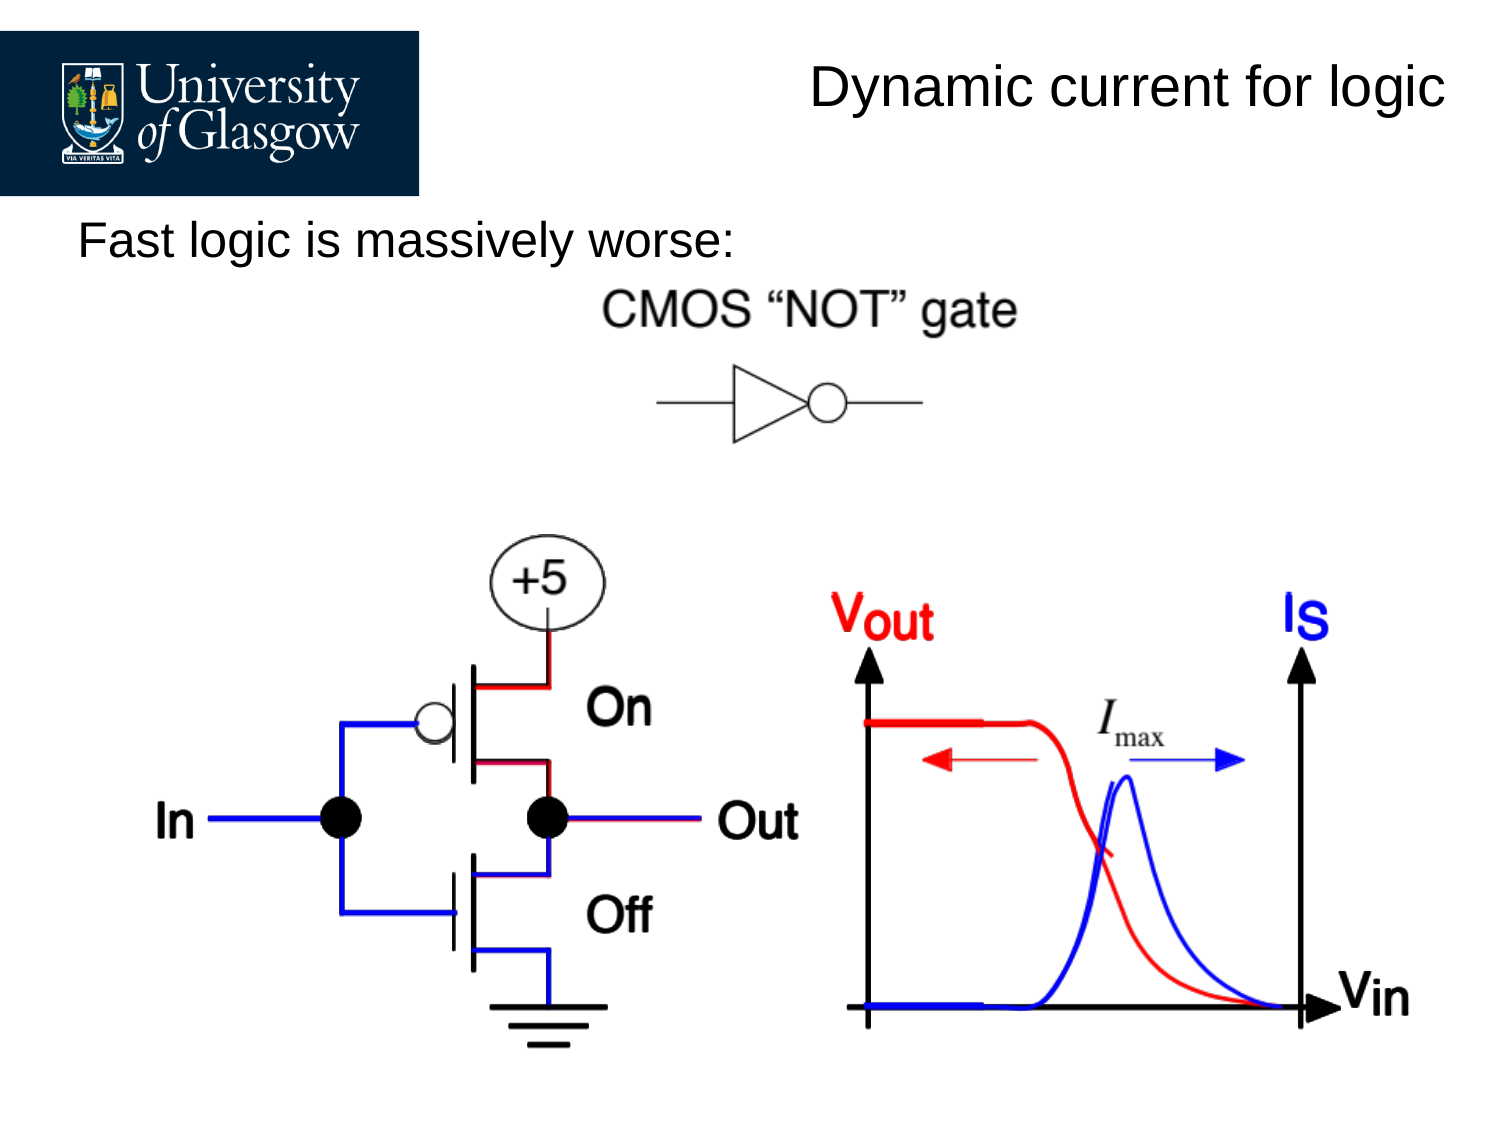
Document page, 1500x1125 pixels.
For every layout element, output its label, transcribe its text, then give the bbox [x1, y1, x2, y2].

picture [151, 533, 1413, 1063]
picture [599, 287, 1021, 447]
title Dynamic current for logic [50, 24, 1463, 150]
text_box Fast logic is massively worse: [62, 199, 751, 275]
picture [62, 150, 361, 164]
